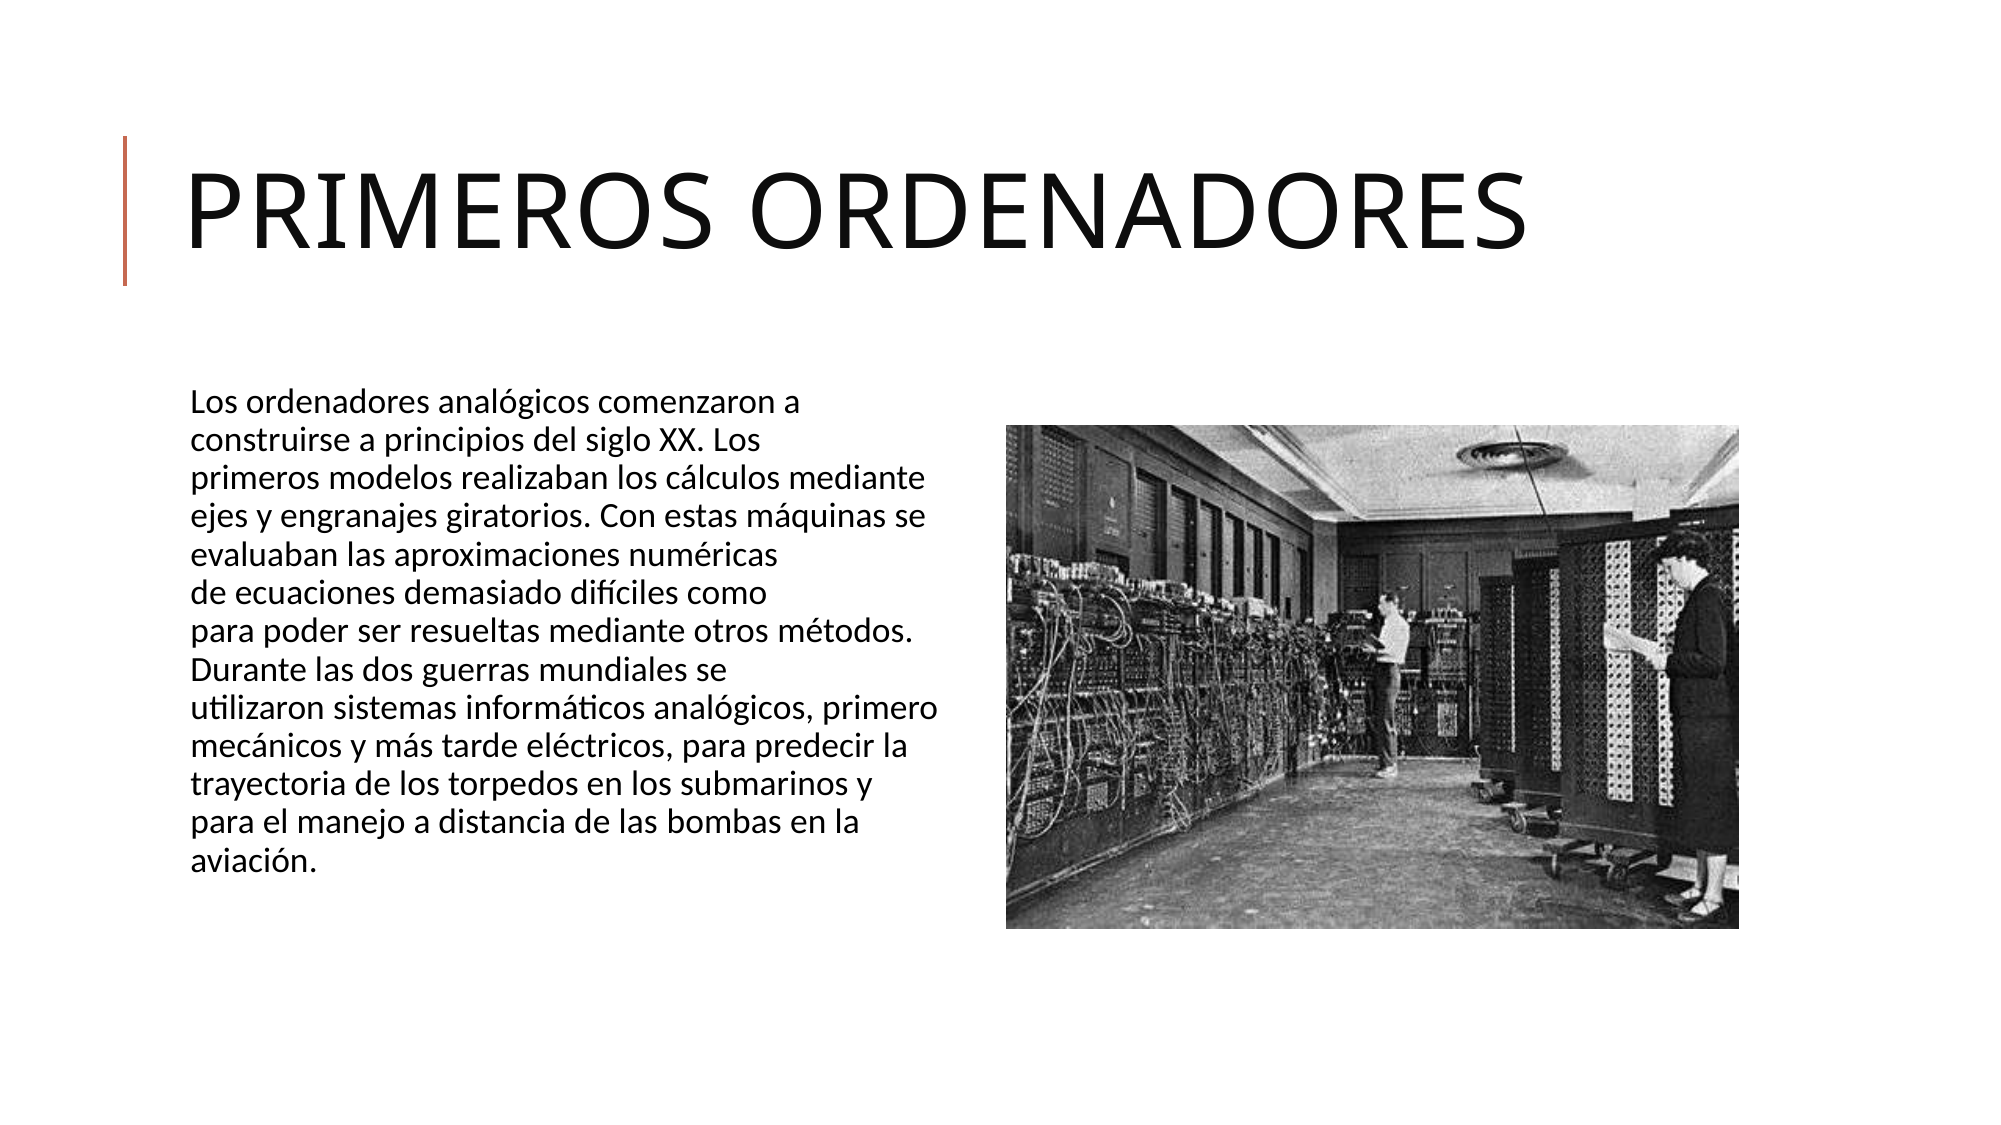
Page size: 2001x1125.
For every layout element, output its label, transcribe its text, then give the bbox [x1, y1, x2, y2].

title Primeros ordenadores [168, 96, 1763, 342]
list Los ordenadores analógicos comenzaron a construirse a principios del siglo XX. Los primeros modelos realizaban los cálculos mediante ejes y engranajes giratorios. Con estas máquinas se evaluaban las aproximaciones numéricas de ecuaciones demasiado difíciles como para poder ser resueltas mediante otros métodos. Durante las dos guerras mundiales se utilizaron sistemas informáticos analógicos, primero mecánicos y más tarde eléctricos, para predecir la trayectoria de los torpedos en los submarinos y para el manejo a distancia de las bombas en la aviación. [168, 375, 948, 1035]
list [1006, 424, 1739, 929]
